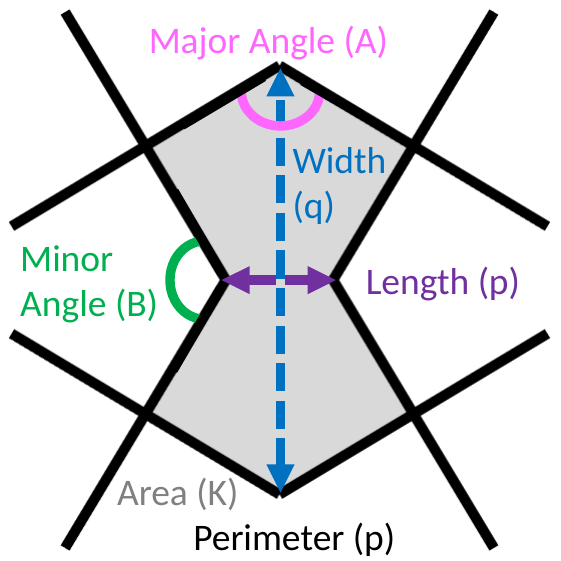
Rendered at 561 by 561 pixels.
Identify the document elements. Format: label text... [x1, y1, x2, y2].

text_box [302, 80, 361, 115]
text_box Perimeter (p) [178, 553, 411, 561]
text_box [173, 191, 222, 274]
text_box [172, 288, 221, 371]
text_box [182, 76, 264, 126]
picture [7, 7, 553, 553]
